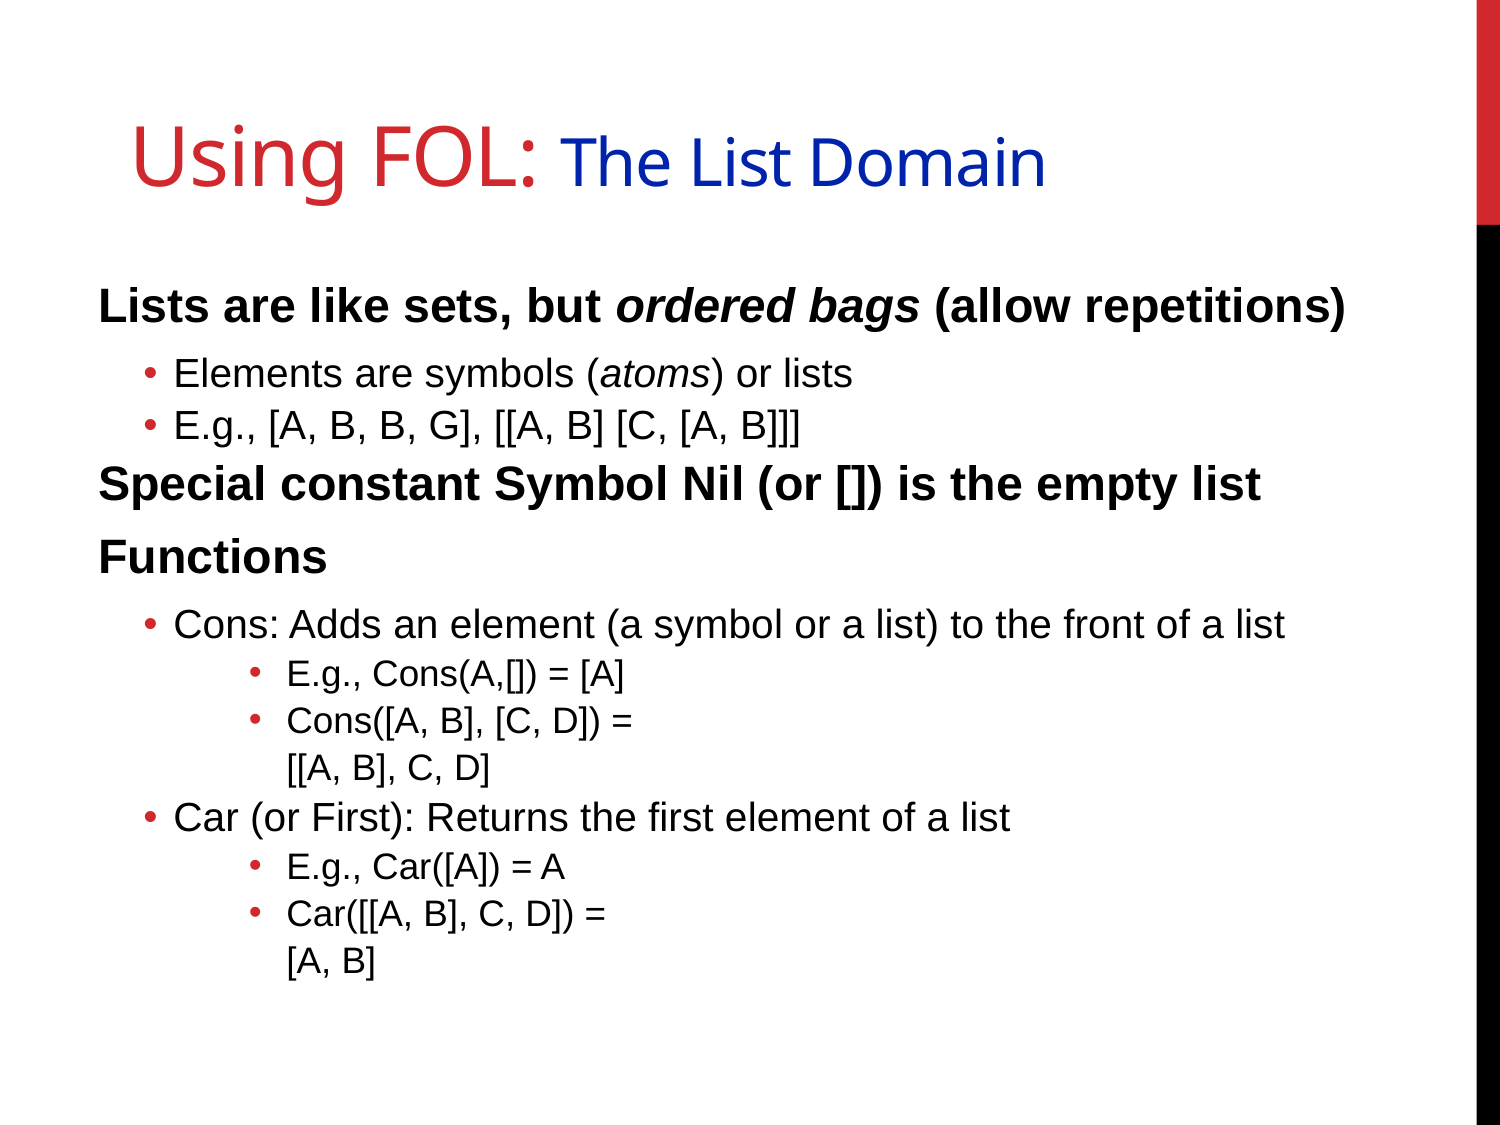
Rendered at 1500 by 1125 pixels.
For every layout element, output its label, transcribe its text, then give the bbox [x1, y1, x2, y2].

list Lists are like sets, but ordered bags (allow repetitions) Elements are symbols (atoms) or lists E.g., [A, B, B, G], [[A, B] [C, [A, B]]] Special constant Symbol Nil (or []) is the empty list Functions Cons: Adds an element (a symbol or a list) to the front of a list E.g., Cons(A,[]) = [A] Cons([A, B], [C, D]) = [[A, B], C, D] Car (or First): Returns the first element of a list E.g., Car([A]) = A Car([[A, B], C, D]) = [A, B] [83, 273, 1453, 1000]
title Using FOL: The List Domain [115, 24, 1391, 212]
